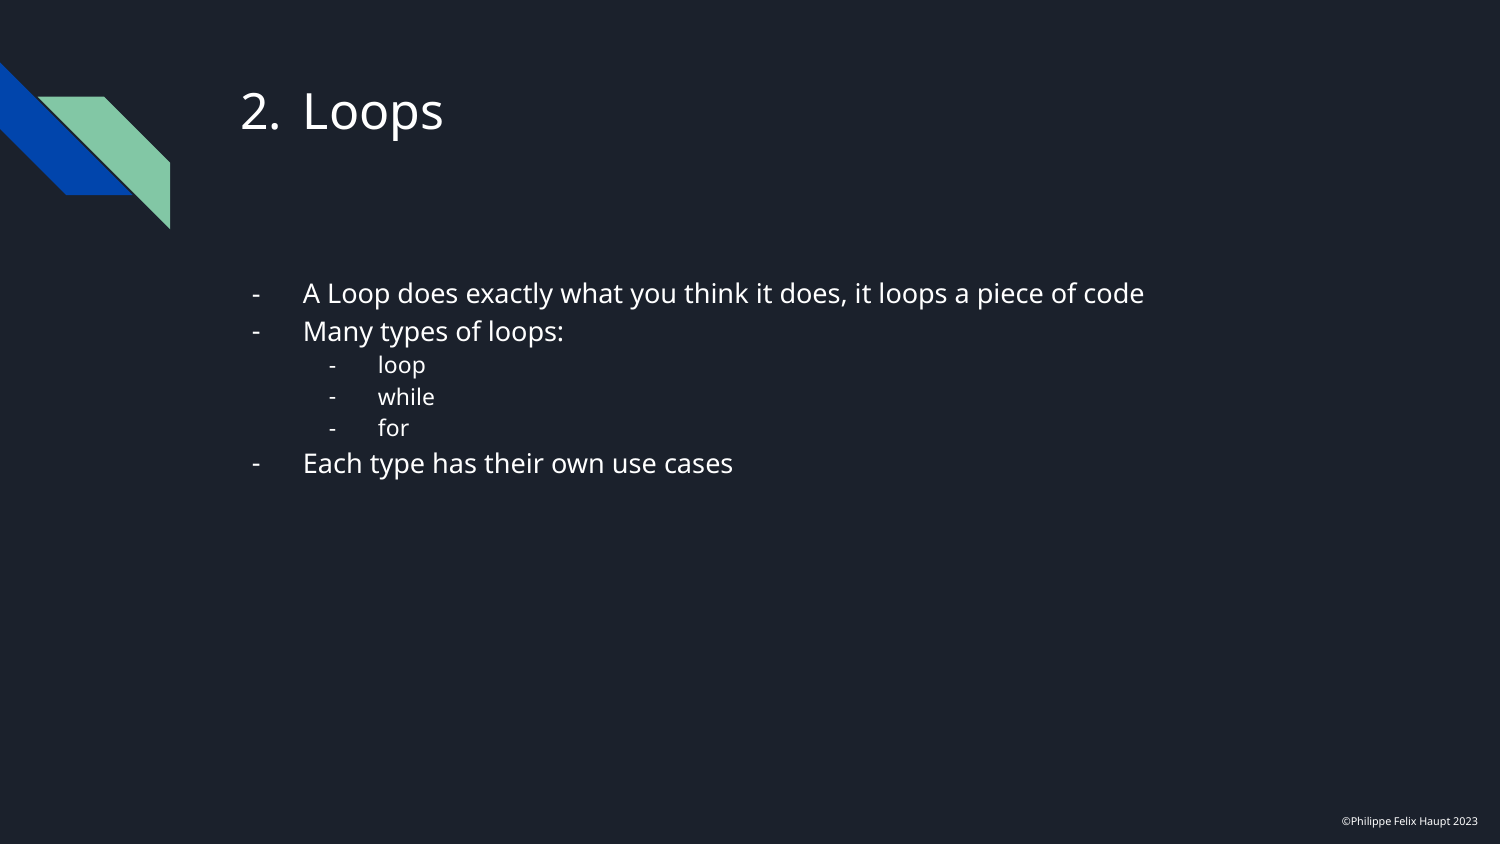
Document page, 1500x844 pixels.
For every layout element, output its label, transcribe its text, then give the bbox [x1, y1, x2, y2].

list A Loop does exactly what you think it does, it loops a piece of code Many types of loops: loop while for Each type has their own use cases [212, 257, 1368, 791]
subtitle ©Philippe Felix Haupt 2023 [1326, 801, 1500, 844]
title Loops [212, 64, 1368, 215]
